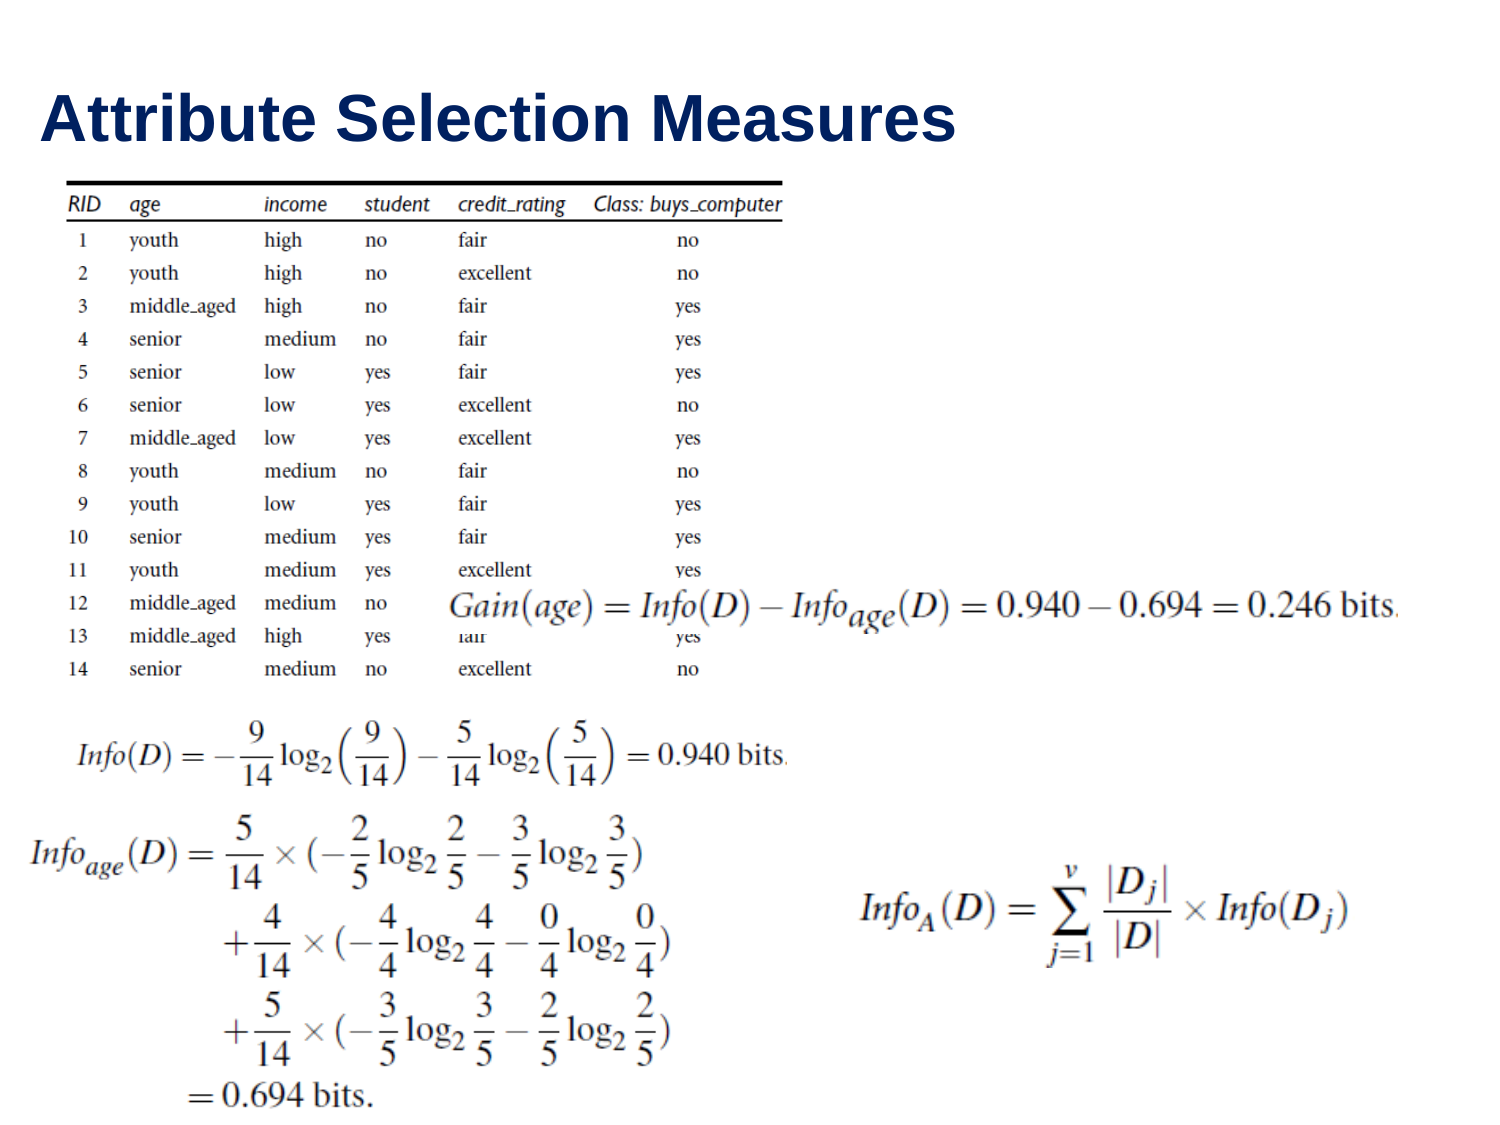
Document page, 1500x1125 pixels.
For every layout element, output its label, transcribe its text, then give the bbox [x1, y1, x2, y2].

picture [62, 707, 787, 800]
picture [11, 812, 675, 1112]
picture [62, 174, 1398, 679]
picture [849, 856, 1356, 968]
title Attribute Selection Measures [24, 24, 1096, 162]
